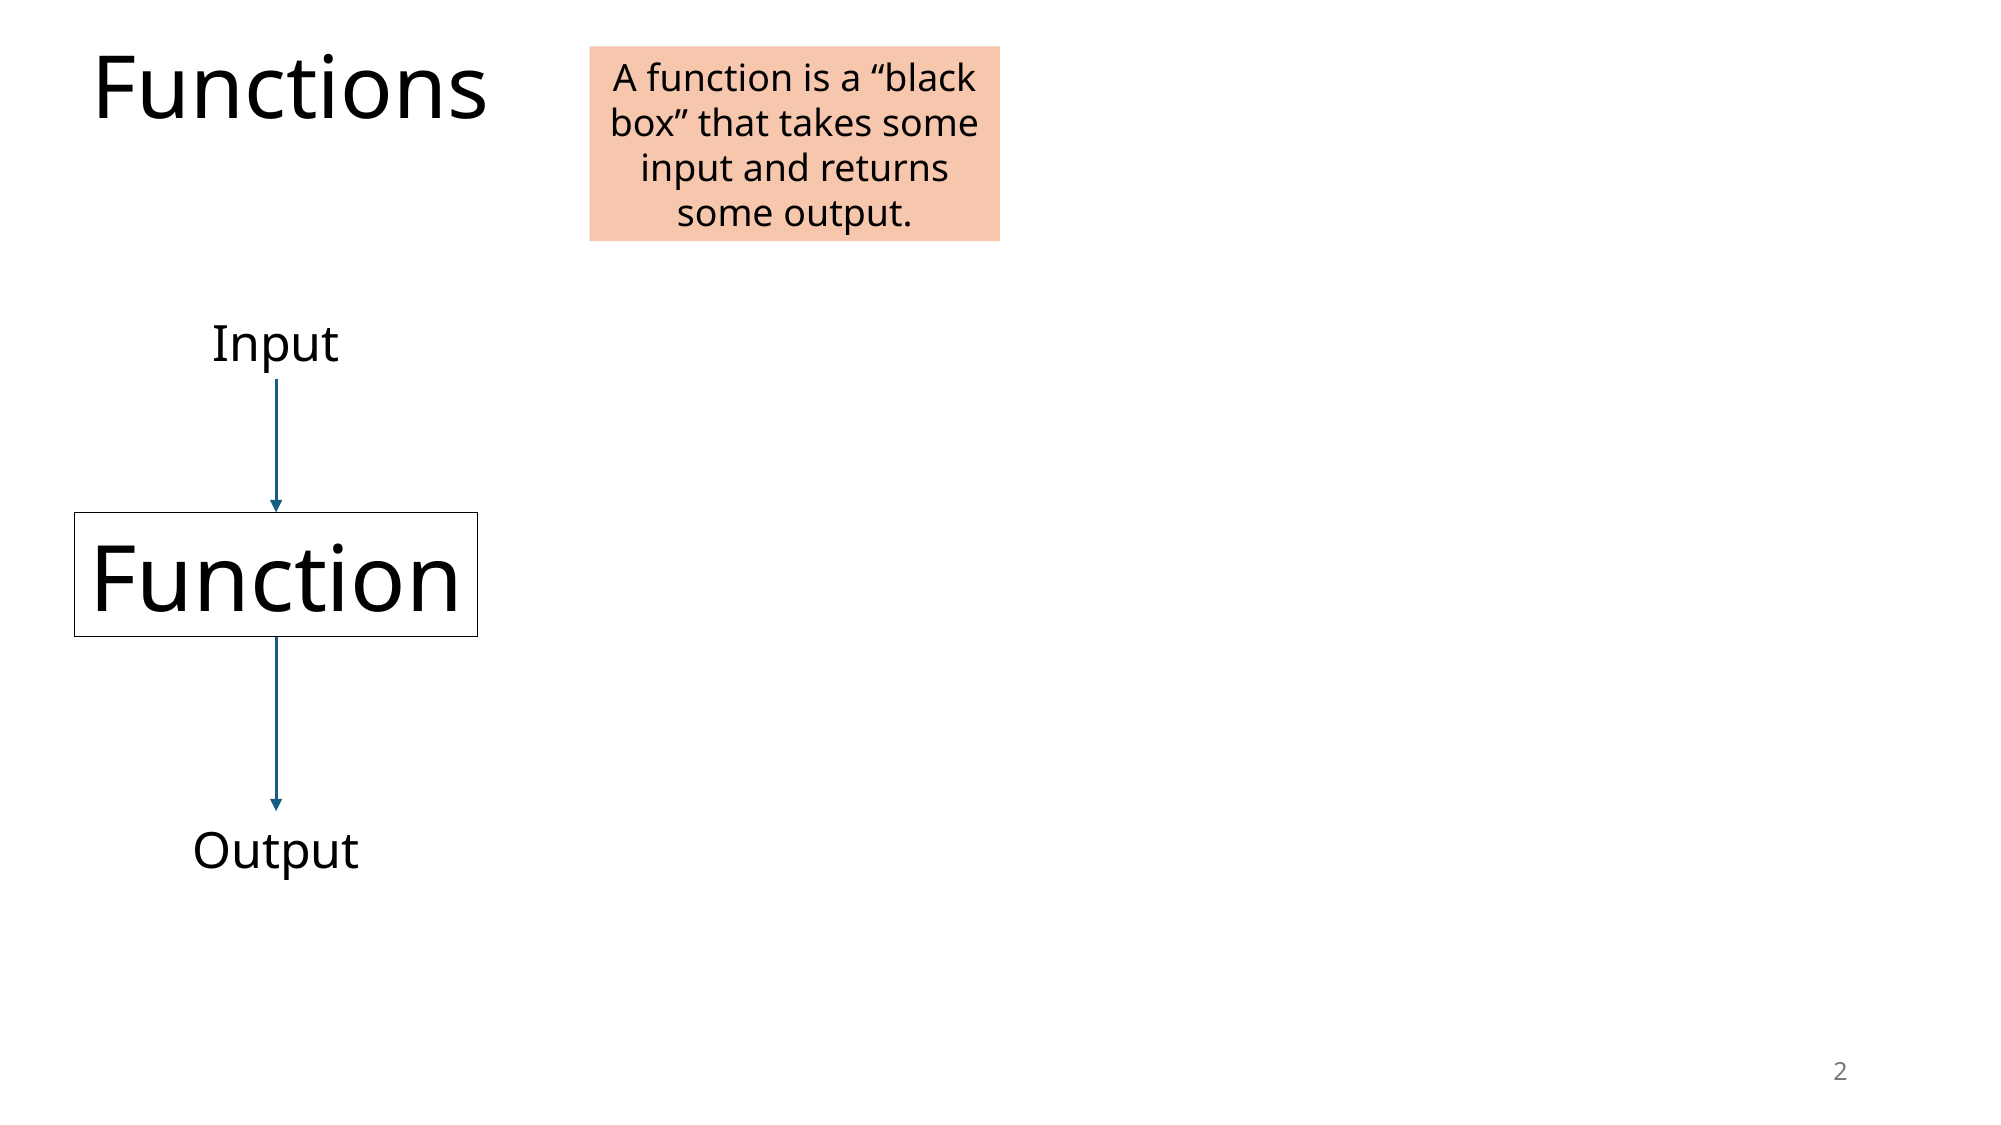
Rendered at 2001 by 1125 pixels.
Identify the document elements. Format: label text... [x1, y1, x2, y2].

text_box A function is a “black box” that takes some input and returns some output. [589, 46, 1000, 242]
slide_number 2 [1412, 1042, 1863, 1103]
title Functions [76, 33, 519, 251]
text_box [83, 303, 469, 888]
